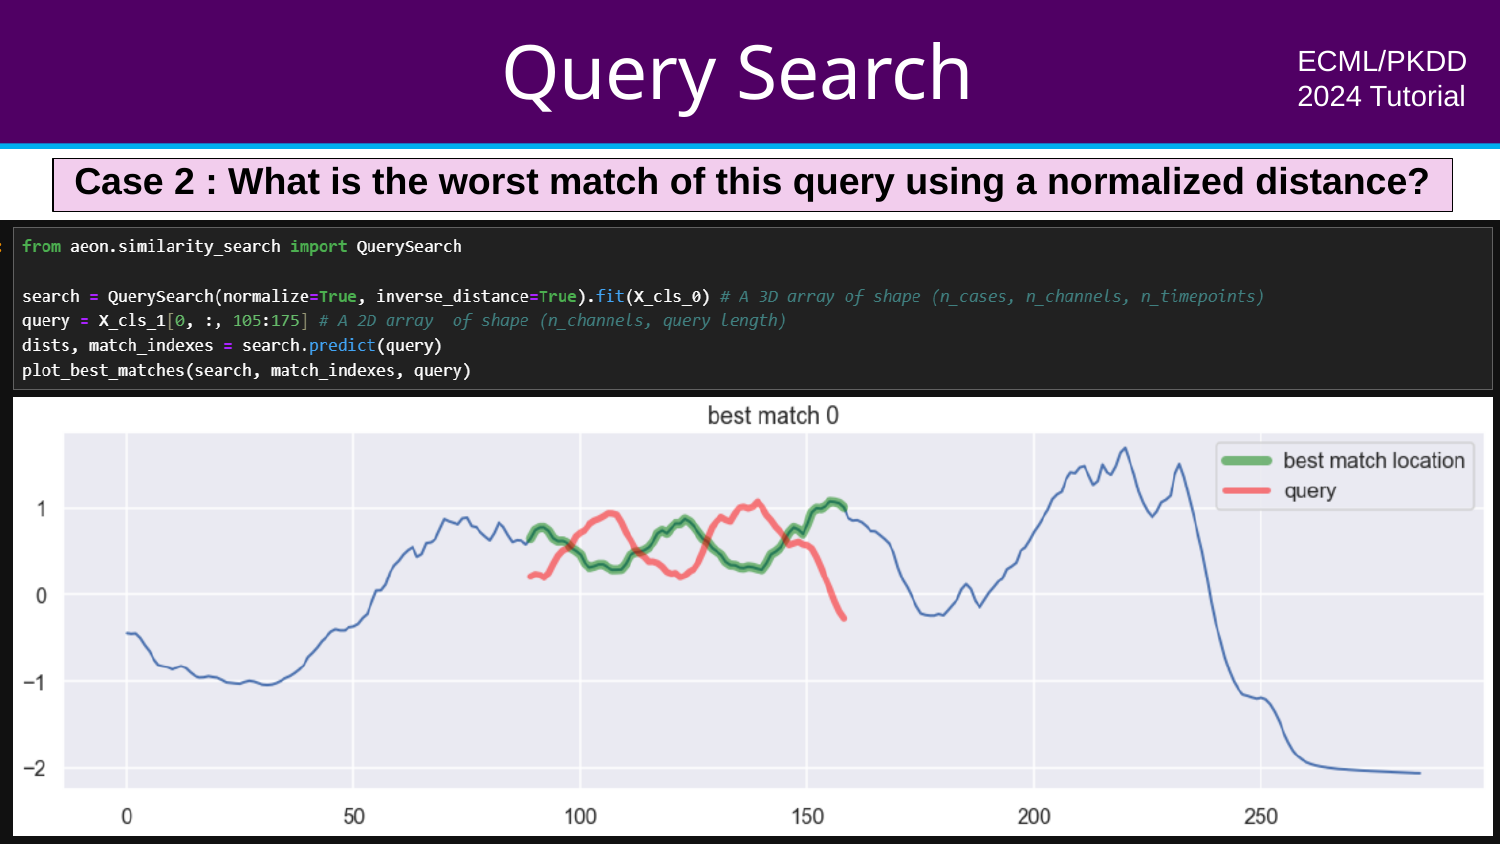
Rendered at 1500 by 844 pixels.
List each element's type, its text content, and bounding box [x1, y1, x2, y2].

text_box Case 2 : What is the worst match of this query using a normalized distance? [53, 158, 1453, 212]
picture [0, 220, 1500, 844]
text_box ECML/PKDD 2024 Tutorial [1282, 35, 1500, 116]
text_box Query Search [330, 17, 1145, 120]
